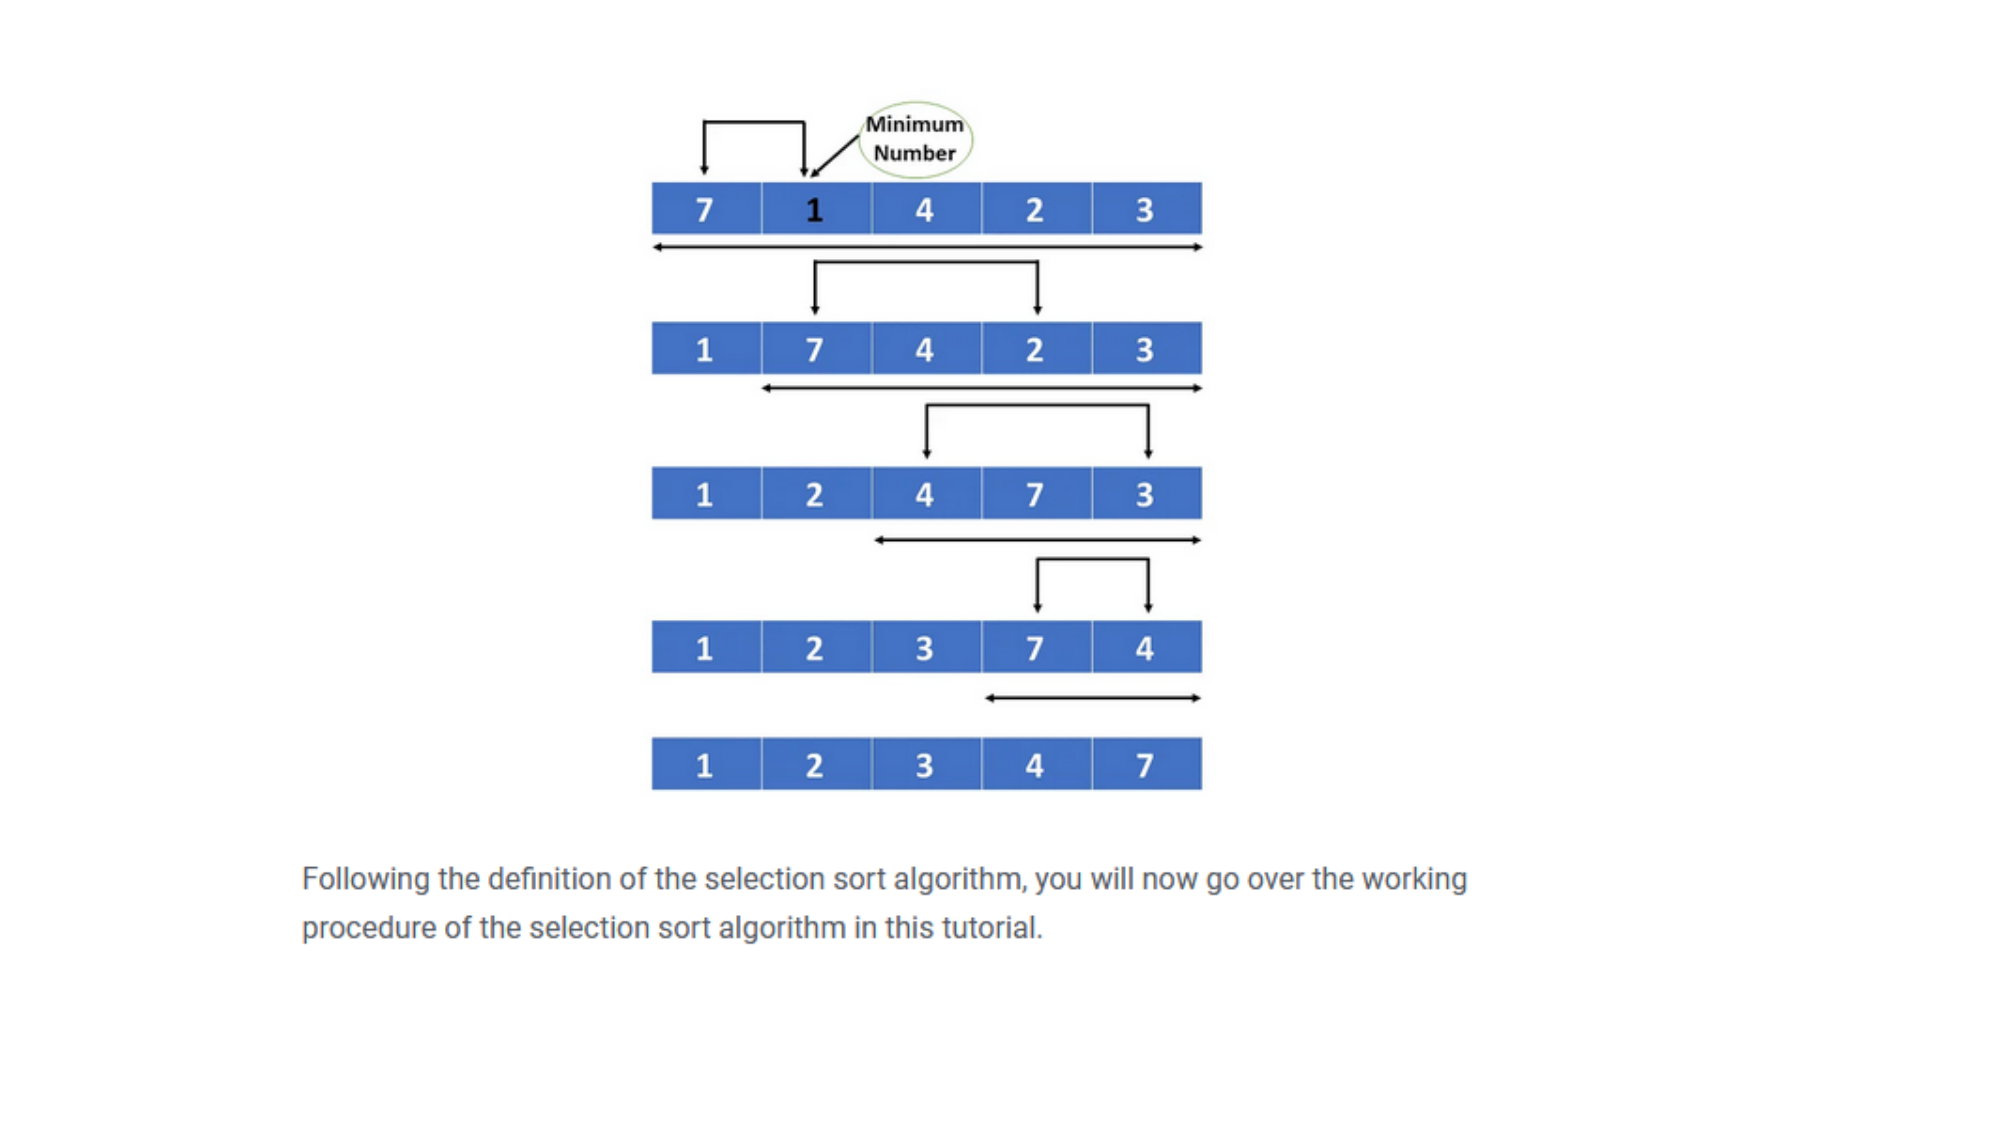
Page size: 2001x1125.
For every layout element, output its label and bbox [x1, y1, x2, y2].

list [274, 87, 1586, 963]
